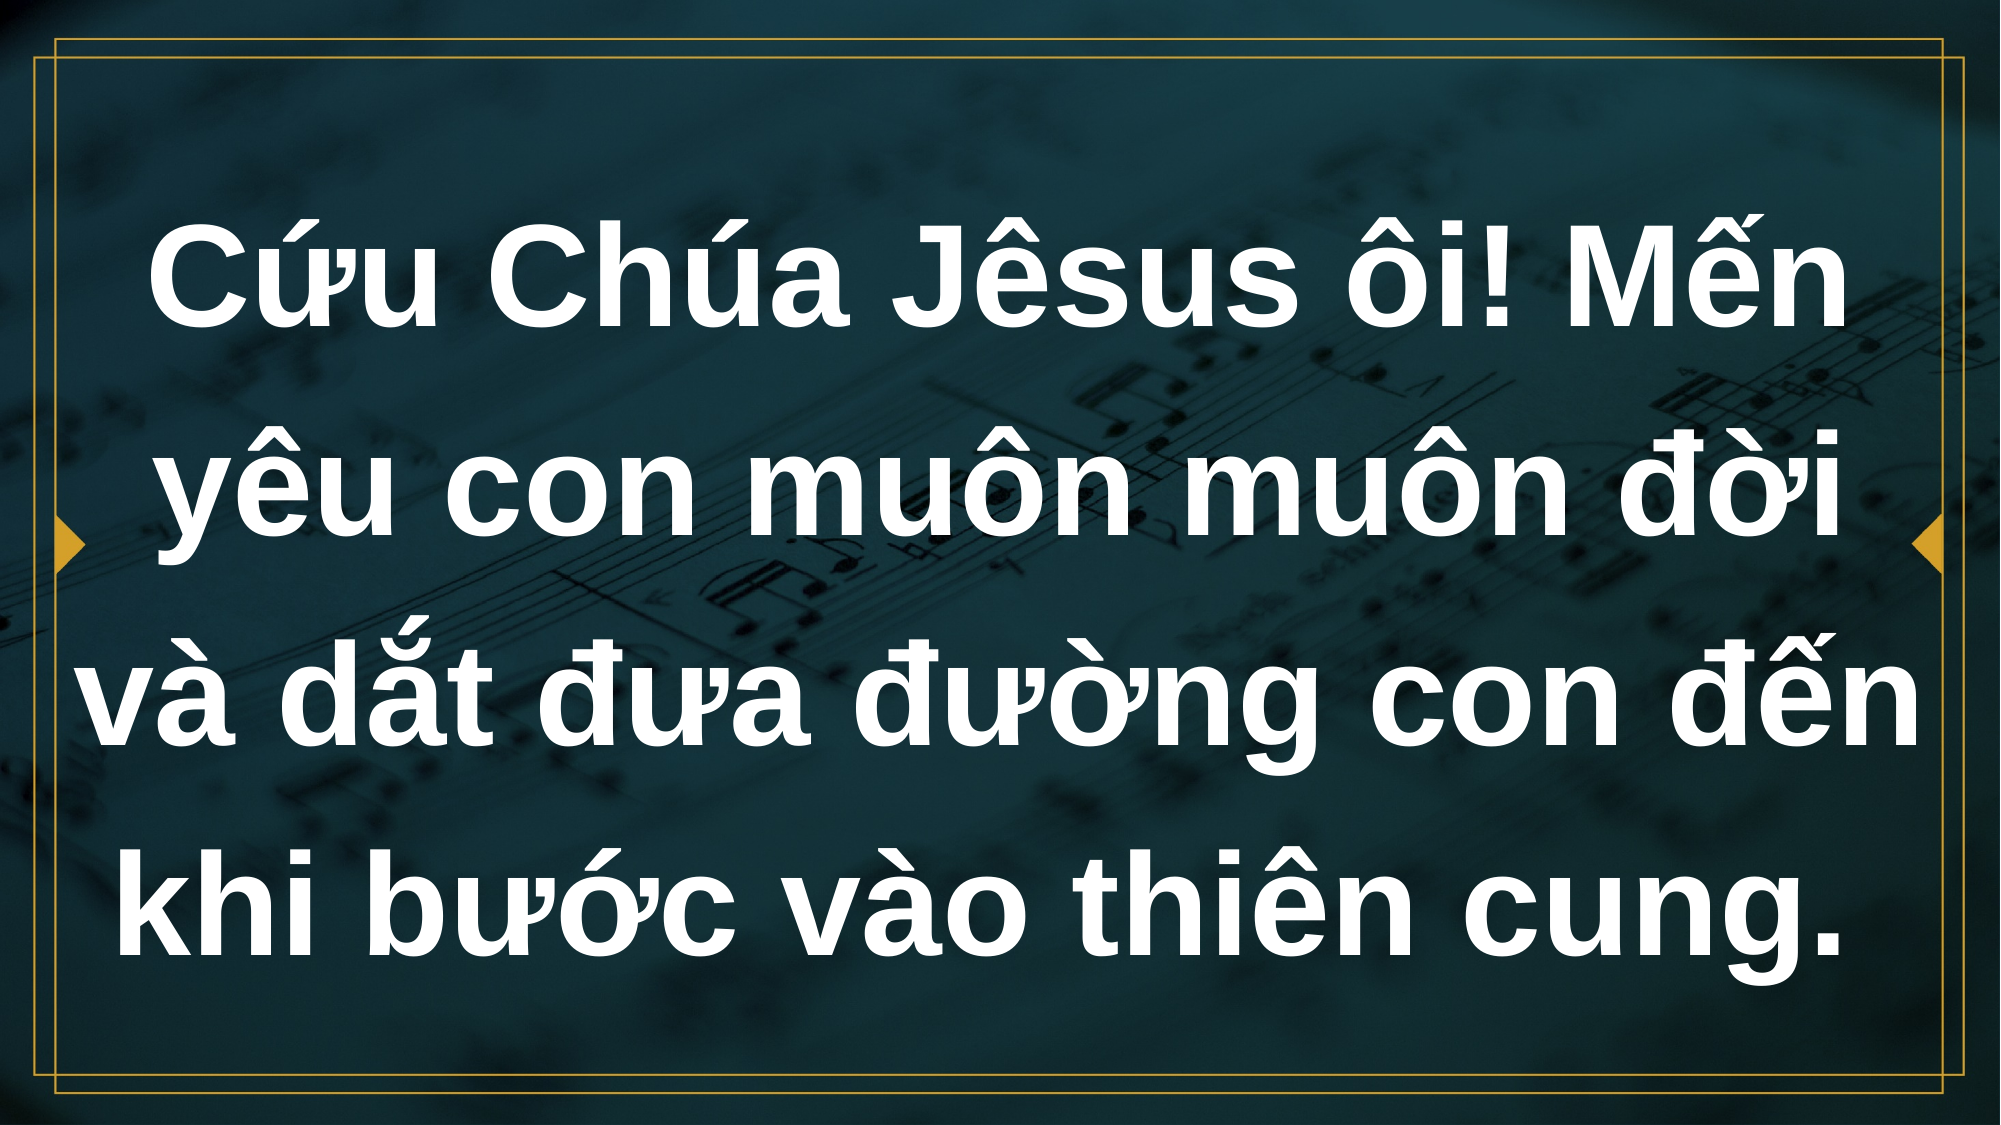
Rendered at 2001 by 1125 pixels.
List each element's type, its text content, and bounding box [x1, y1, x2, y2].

title Cứu Chúa Jêsus ôi! Mến yêu con muôn muôn đời và dắt đưa đường con đến khi bước vào thiên cung. [55, 53, 1945, 1077]
picture [0, 0, 2000, 1125]
